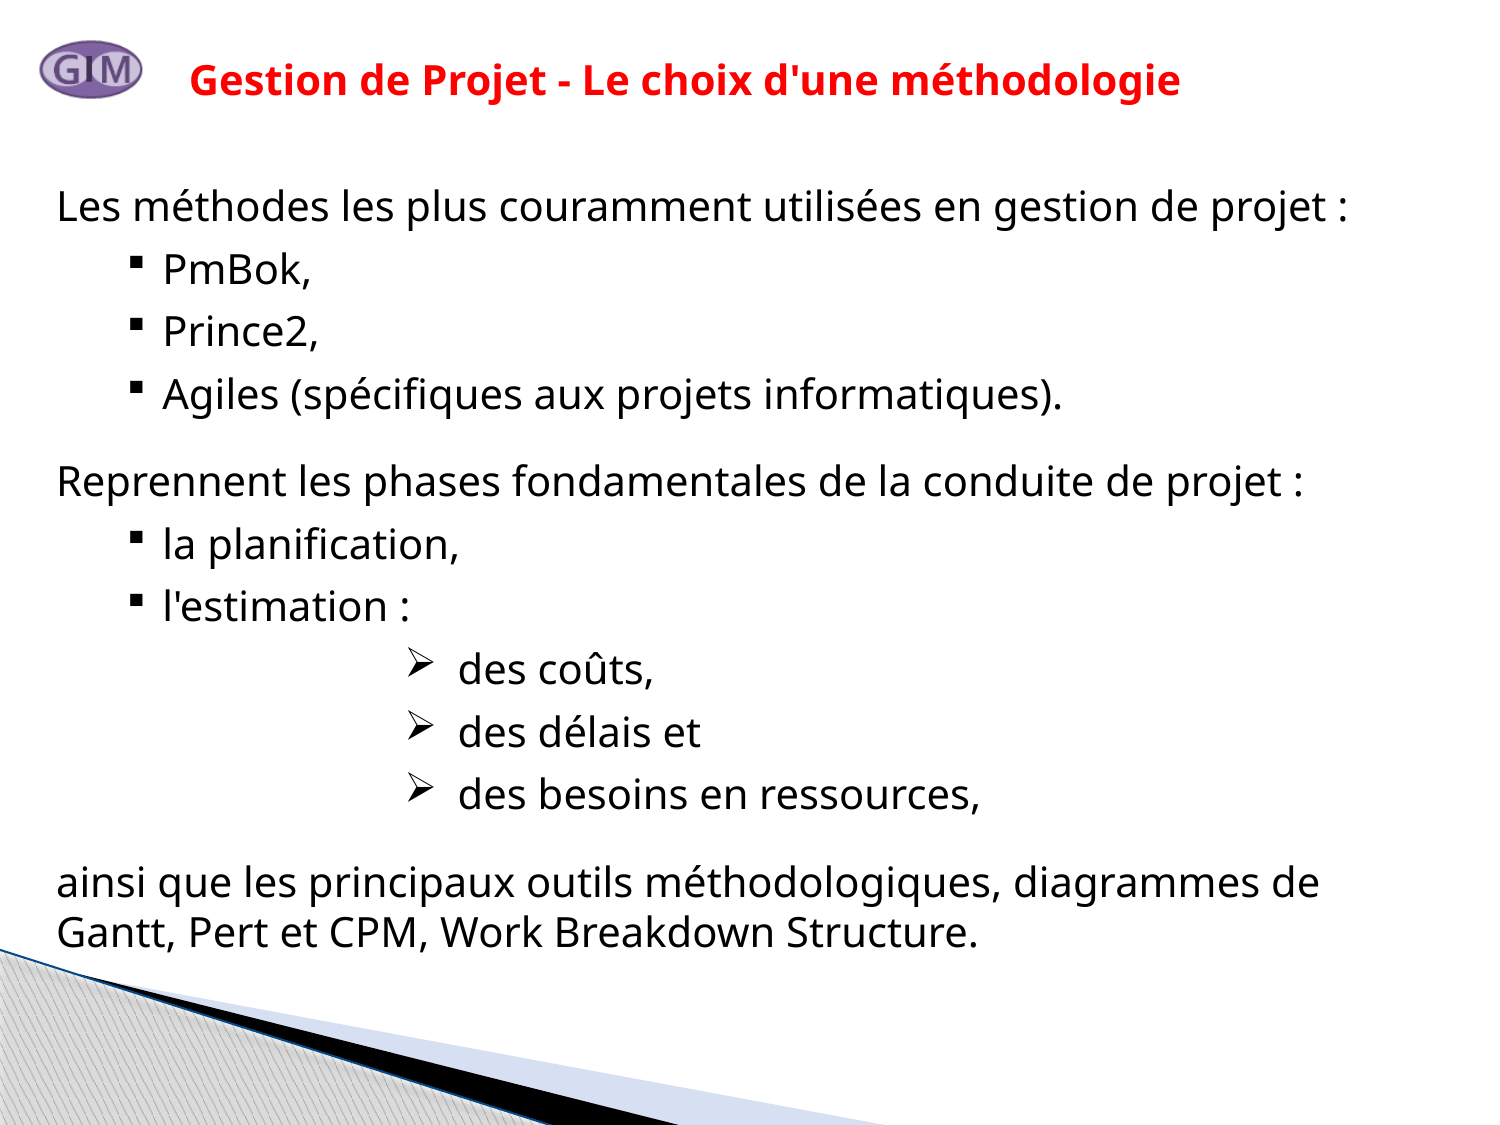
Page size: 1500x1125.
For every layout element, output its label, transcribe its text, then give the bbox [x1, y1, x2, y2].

picture [35, 37, 148, 103]
text_box Les méthodes les plus couramment utilisées en gestion de projet : PmBok, Prince2, Agiles (spécifiques aux projets informatiques). Reprennent les phases fondamentales de la conduite de projet : la planification, l'estimation : des coûts, des délais et des besoins en ressources, ainsi que les principaux outils méthodologiques, diagrammes de Gantt, Pert et CPM, Work Breakdown Structure. [41, 172, 1459, 963]
text_box Gestion de Projet - Le choix d'une méthodologie [182, 46, 1459, 112]
